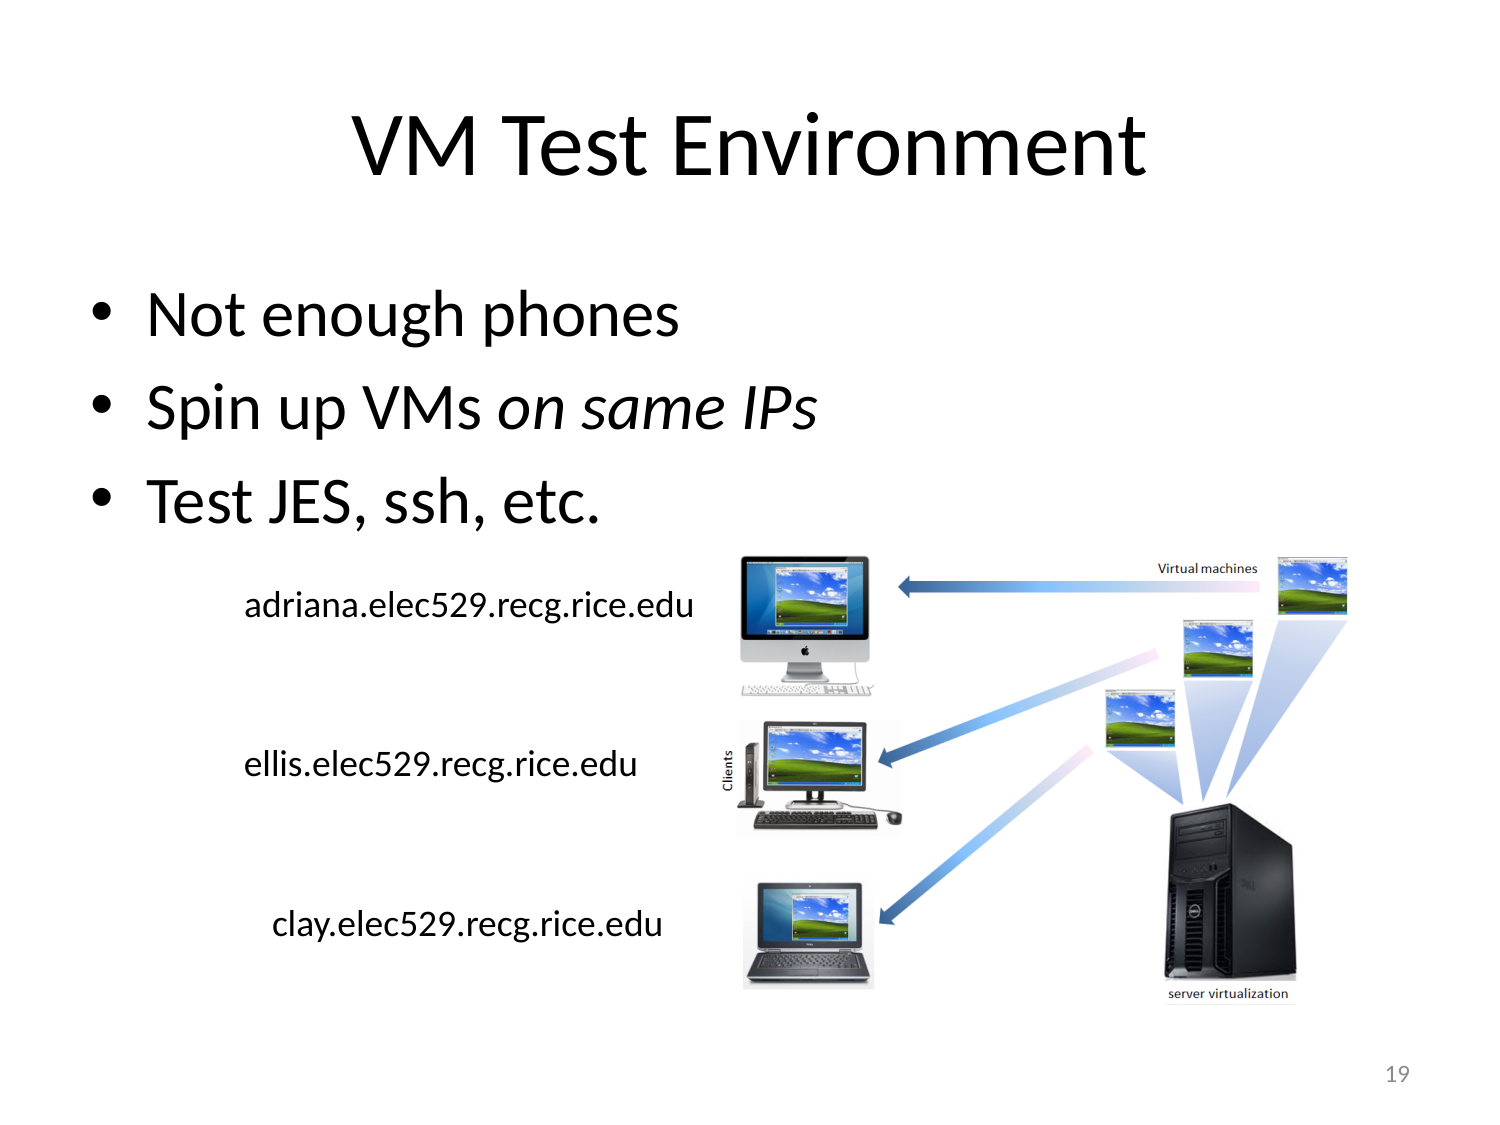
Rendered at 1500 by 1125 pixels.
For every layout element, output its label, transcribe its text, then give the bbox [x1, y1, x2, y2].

picture [712, 550, 1351, 1005]
text_box clay.elec529.recg.rice.edu [257, 891, 679, 951]
list Not enough phones Spin up VMs on same IPs Test JES, ssh, etc. [75, 262, 1425, 1005]
text_box ellis.elec529.recg.rice.edu [229, 731, 654, 791]
text_box adriana.elec529.recg.rice.edu [229, 573, 707, 633]
slide_number 19 [1074, 1042, 1425, 1103]
title VM Test Environment [75, 45, 1425, 233]
